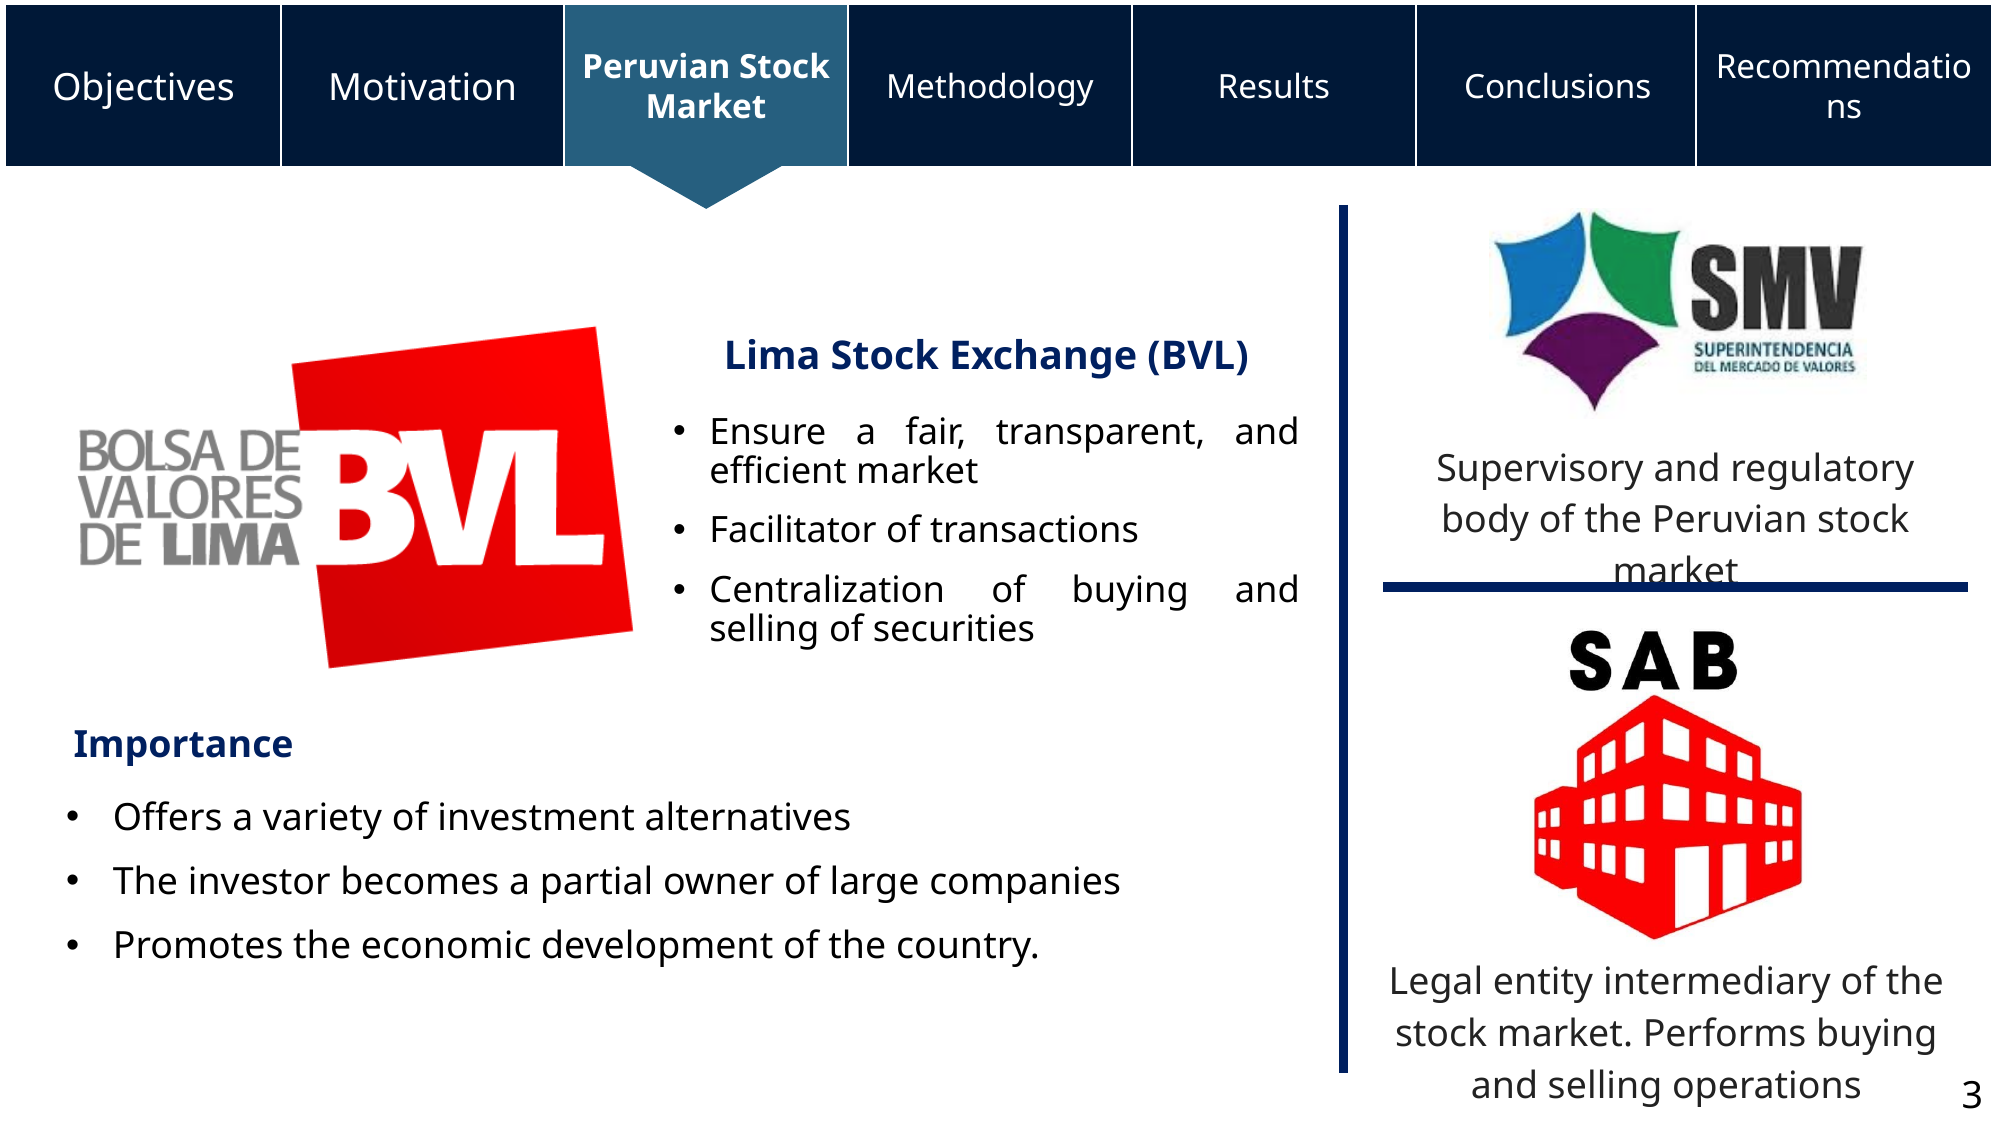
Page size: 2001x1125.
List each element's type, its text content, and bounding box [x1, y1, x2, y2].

text_box Lima Stock Exchange (BVL) [683, 328, 1316, 390]
text_box Supervisory and regulatory body of the Peruvian stock market [1374, 429, 1675, 600]
text_box Legal entity intermediary of the stock market. Performs buying and selling operations [1365, 942, 1968, 1125]
picture [1529, 627, 1822, 955]
text_box 3 [1946, 1063, 1998, 1123]
text_box Peruvian Stock Market [563, 3, 847, 168]
text_box Objectives [4, 3, 280, 168]
text_box Methodology [847, 3, 1131, 168]
list Ensure a fair, transparent, and efficient market Facilitator of transactions Centralization of buying and selling of securities [683, 405, 1316, 657]
text_box Supervisory and regulatory body of the Peruvian stock market [1676, 429, 1977, 600]
text_box Importance [58, 717, 716, 779]
text_box [629, 164, 783, 211]
text_box Recommendations [1695, 3, 1993, 168]
text_box Motivation [280, 3, 563, 168]
text_box Results [1131, 3, 1415, 168]
text_box Offers a variety of investment alternatives The investor becomes a partial owner of large companies Promotes the economic development of the country. [51, 778, 1307, 974]
text_box Conclusions [1415, 3, 1695, 168]
picture [57, 297, 683, 696]
picture [1462, 207, 1889, 419]
